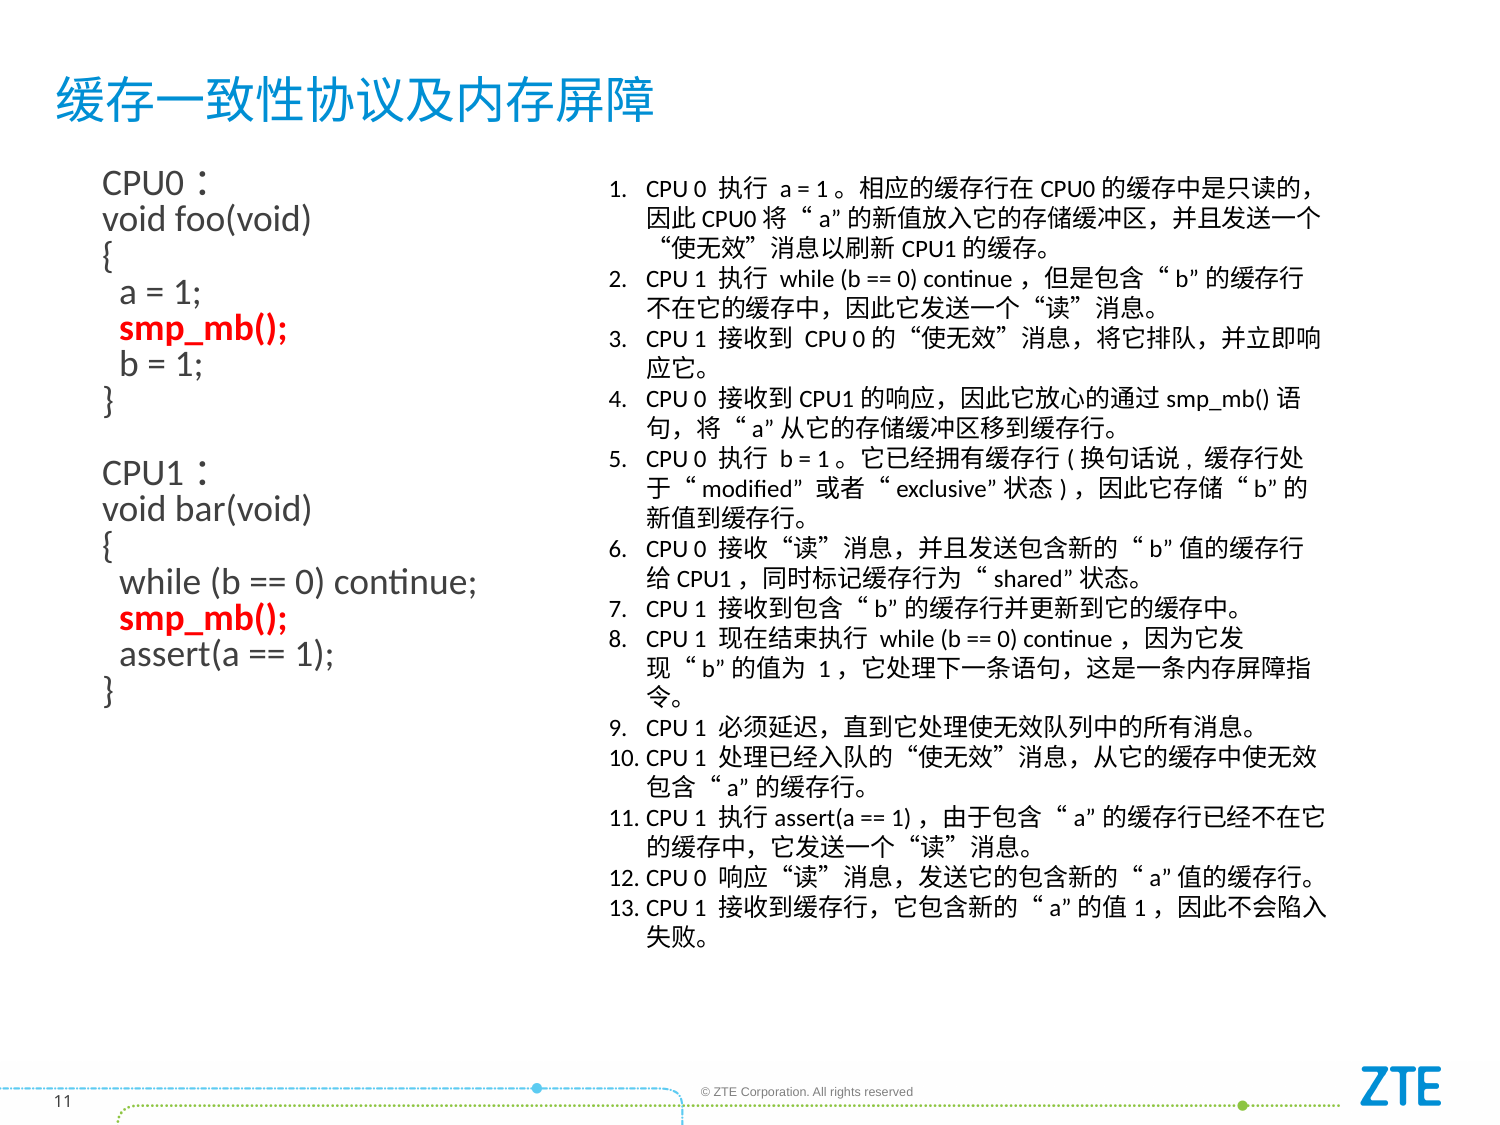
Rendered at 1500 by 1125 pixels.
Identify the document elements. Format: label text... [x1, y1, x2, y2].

text_box CPU0： void foo(void) { a = 1; smp_mb(); b = 1; } CPU1： void bar(void) { while (b == 0) continue; smp_mb(); assert(a == 1); } [102, 171, 530, 722]
text_box CPU 0 执行 a = 1。相应的缓存行在CPU0的缓存中是只读的，因此CPU0将“a”的新值放入它的存储缓冲区，并且发送一个“使无效”消息以刷新CPU1的缓存。 CPU 1 执行 while (b == 0) continue，但是包含“b”的缓存行不在它的缓存中，因此它发送一个“读”消息。 CPU 1 接收到 CPU 0的“使无效”消息，将它排队，并立即响应它。 CPU 0 接收到CPU1的响应，因此它放心的通过smp_mb()语句，将“a”从它的存储缓冲区移到缓存行。 CPU 0 执行 b = 1。它已经拥有缓存行(换句话说, 缓存行处于“modified” 或者“exclusive”状态)，因此它存储“b”的新值到缓存行。 CPU 0 接收“读”消息，并且发送包含新的“b”值的缓存行给CPU1，同时标记缓存行为“shared”状态。 CPU 1 接收到包含“b”的缓存行并更新到它的缓存中。 CPU 1 现在结束执行 while (b == 0) continue，因为它发现“b”的值为 1，它处理下一条语句，这是一条内存屏障指令。 CPU 1 必须延迟，直到它处理使无效队列中的所有消息。 CPU 1 处理已经入队的“使无效”消息，从它的缓存中使无效包含“a”的缓存行。 CPU 1 执行assert(a == 1)，由于包含“a”的缓存行已经不在它的缓存中，它发送一个“读”消息。 CPU 0 响应“读”消息，发送它的包含新的“a”值的缓存行。 CPU 1 接收到缓存行，它包含新的“a”的值1，因此不会陷入失败。 [593, 165, 1344, 959]
picture [0, 1061, 1500, 1125]
title 缓存一致性协议及内存屏障 [54, 68, 1453, 173]
